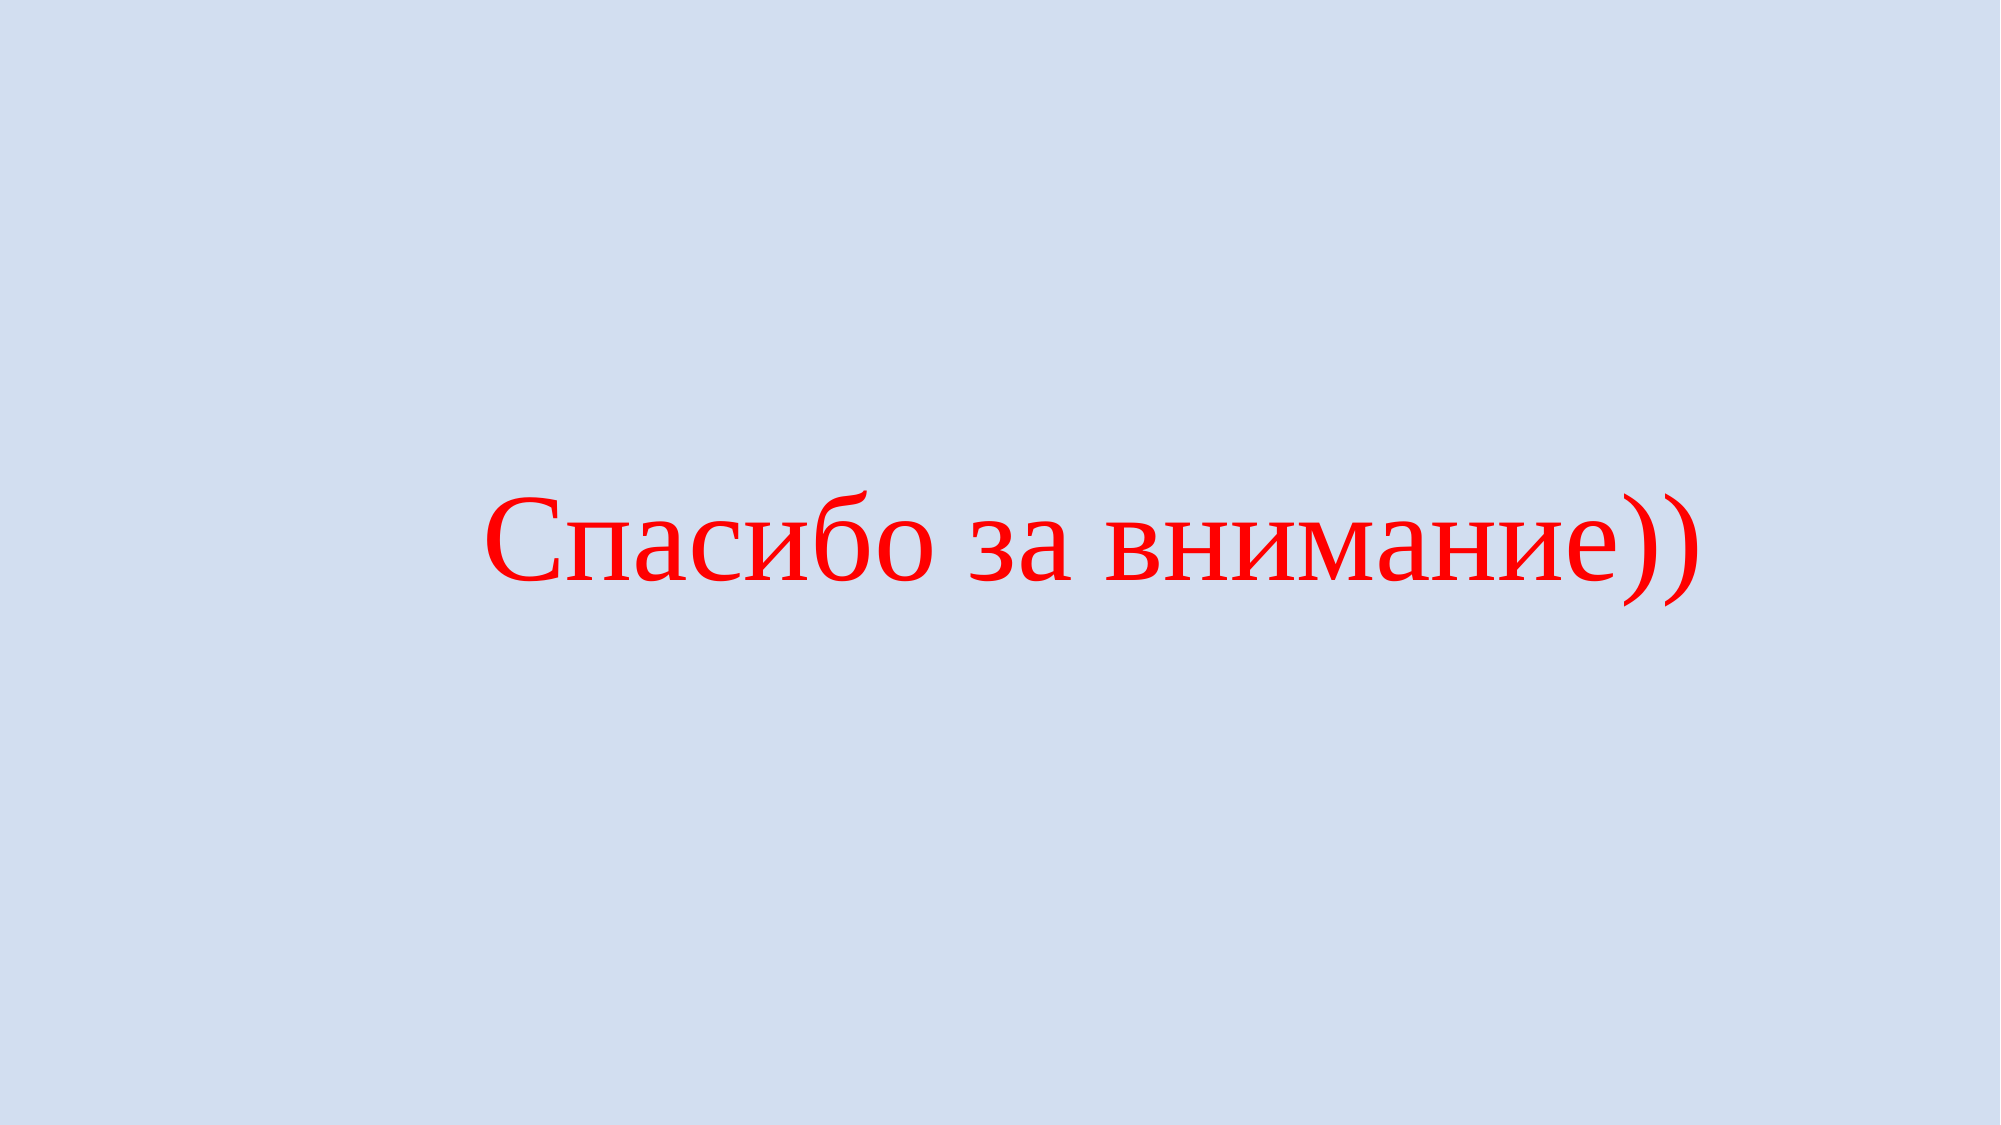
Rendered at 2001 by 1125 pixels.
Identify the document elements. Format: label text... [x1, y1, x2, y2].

text_box Спасибо за внимание)) [467, 448, 1787, 764]
